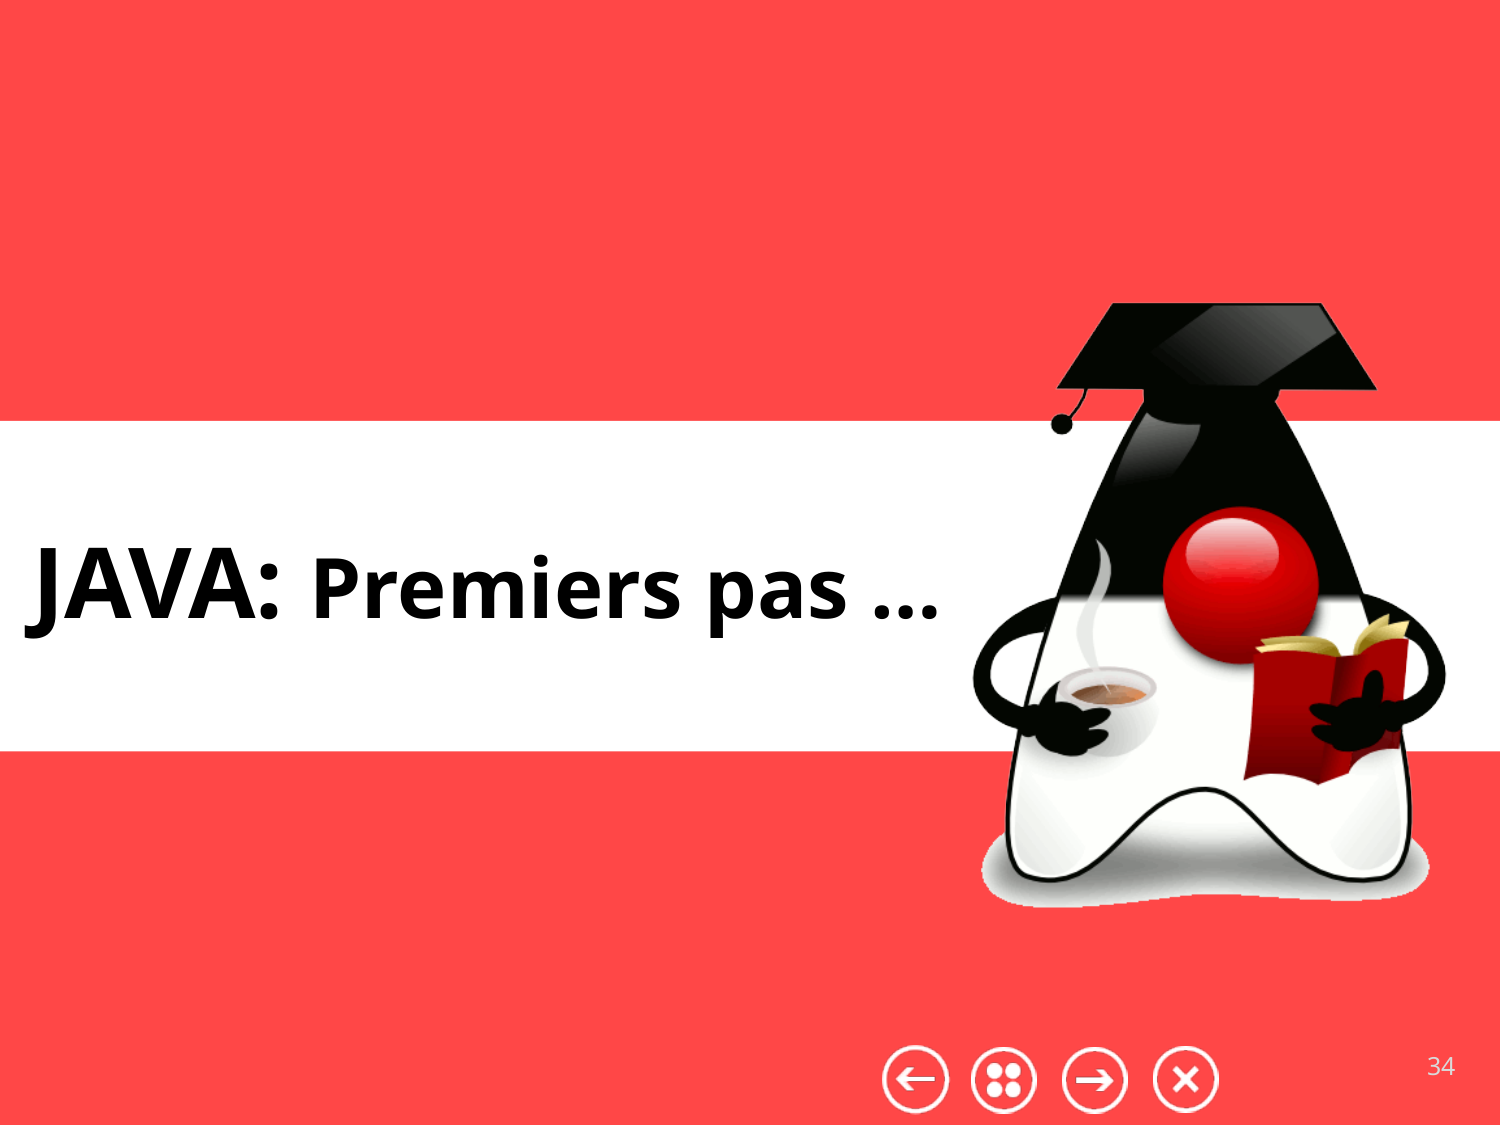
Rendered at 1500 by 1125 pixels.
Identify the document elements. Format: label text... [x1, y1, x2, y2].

text_box [0, 418, 908, 755]
text_box JAVA: Premiers pas … [17, 512, 908, 681]
picture [882, 1045, 951, 1115]
slide_number 34 [1316, 1042, 1471, 1103]
picture [1062, 1047, 1128, 1114]
picture [971, 1047, 1037, 1114]
picture [1153, 1046, 1219, 1113]
picture [915, 290, 1500, 926]
